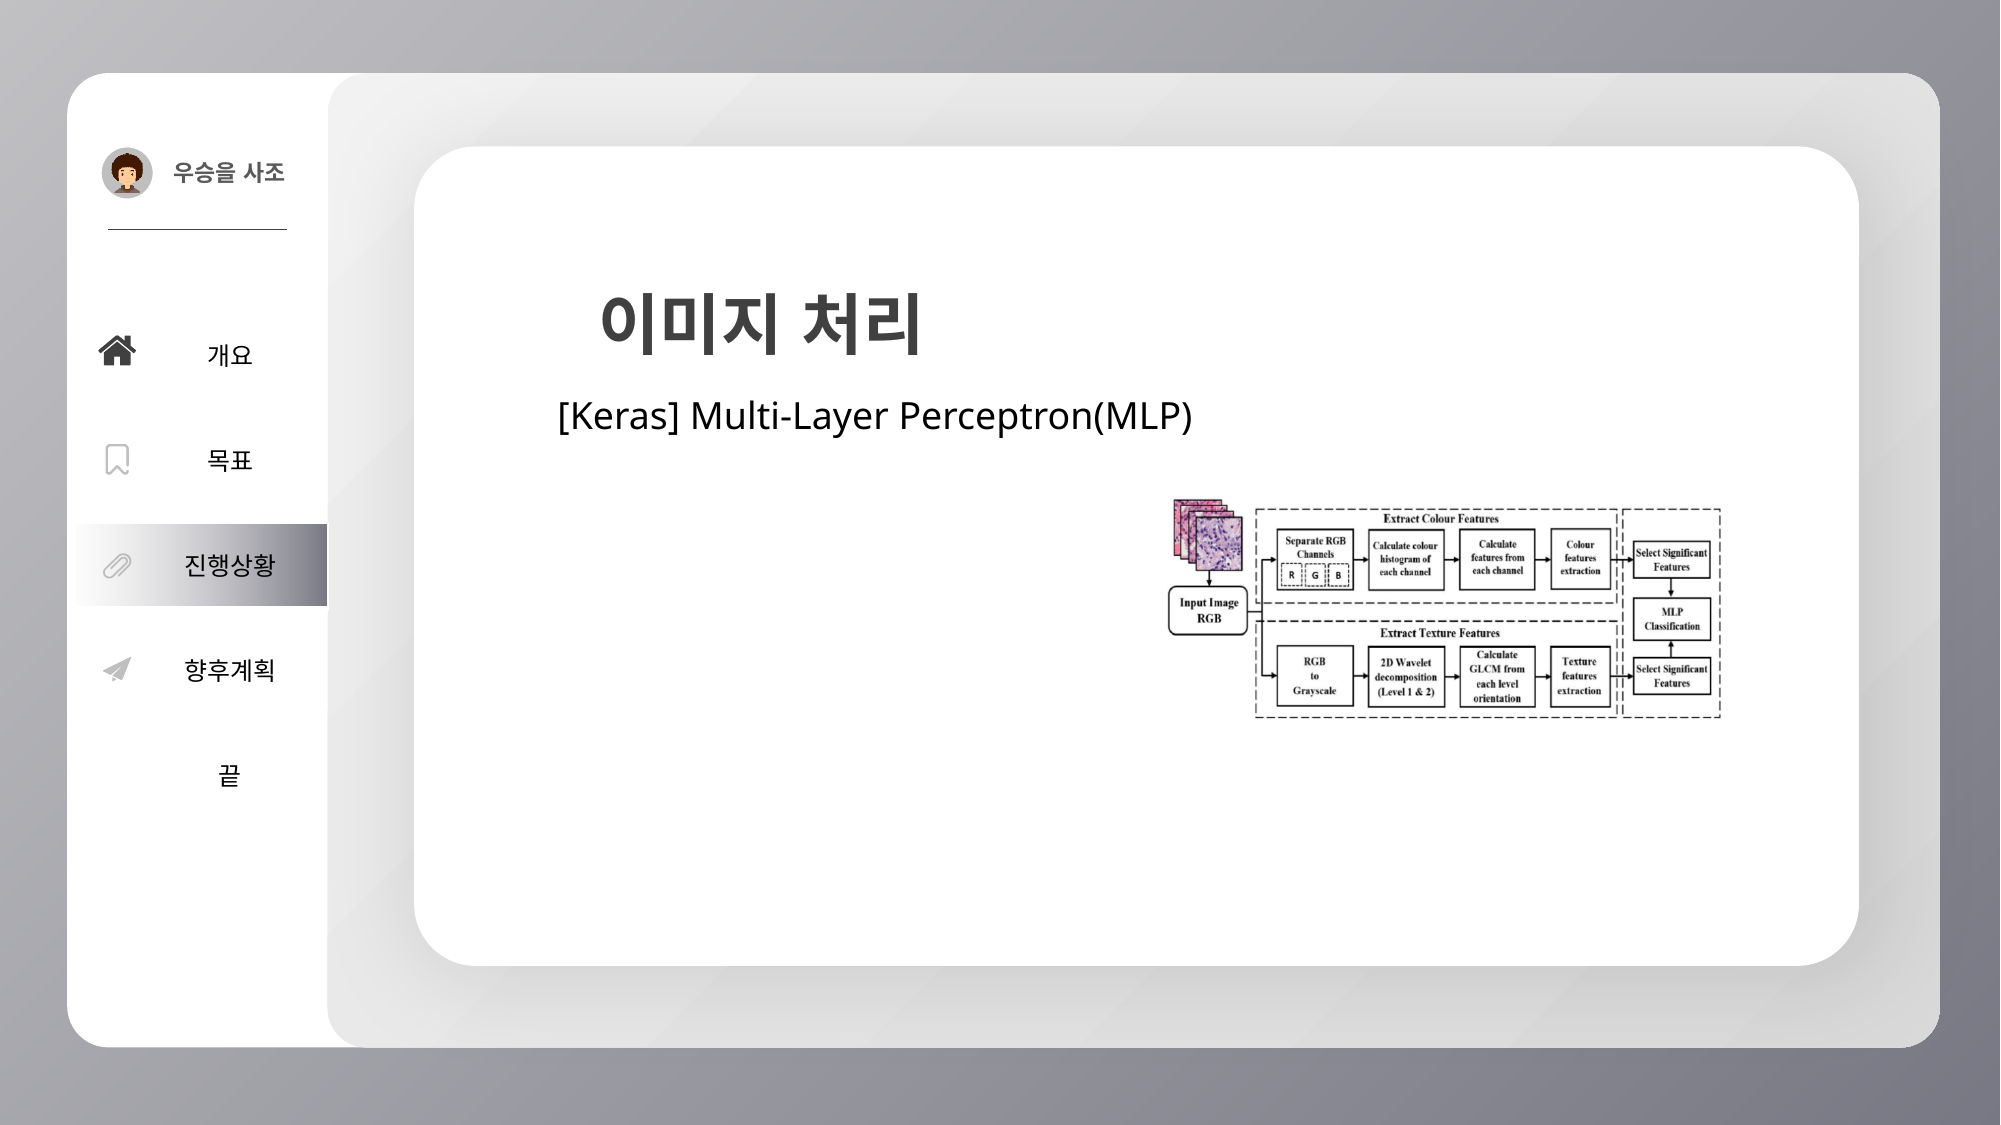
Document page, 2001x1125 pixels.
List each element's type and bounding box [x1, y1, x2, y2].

text_box [98, 335, 136, 366]
text_box [67, 73, 1940, 1048]
text_box [100, 146, 154, 200]
picture [1157, 490, 1757, 726]
